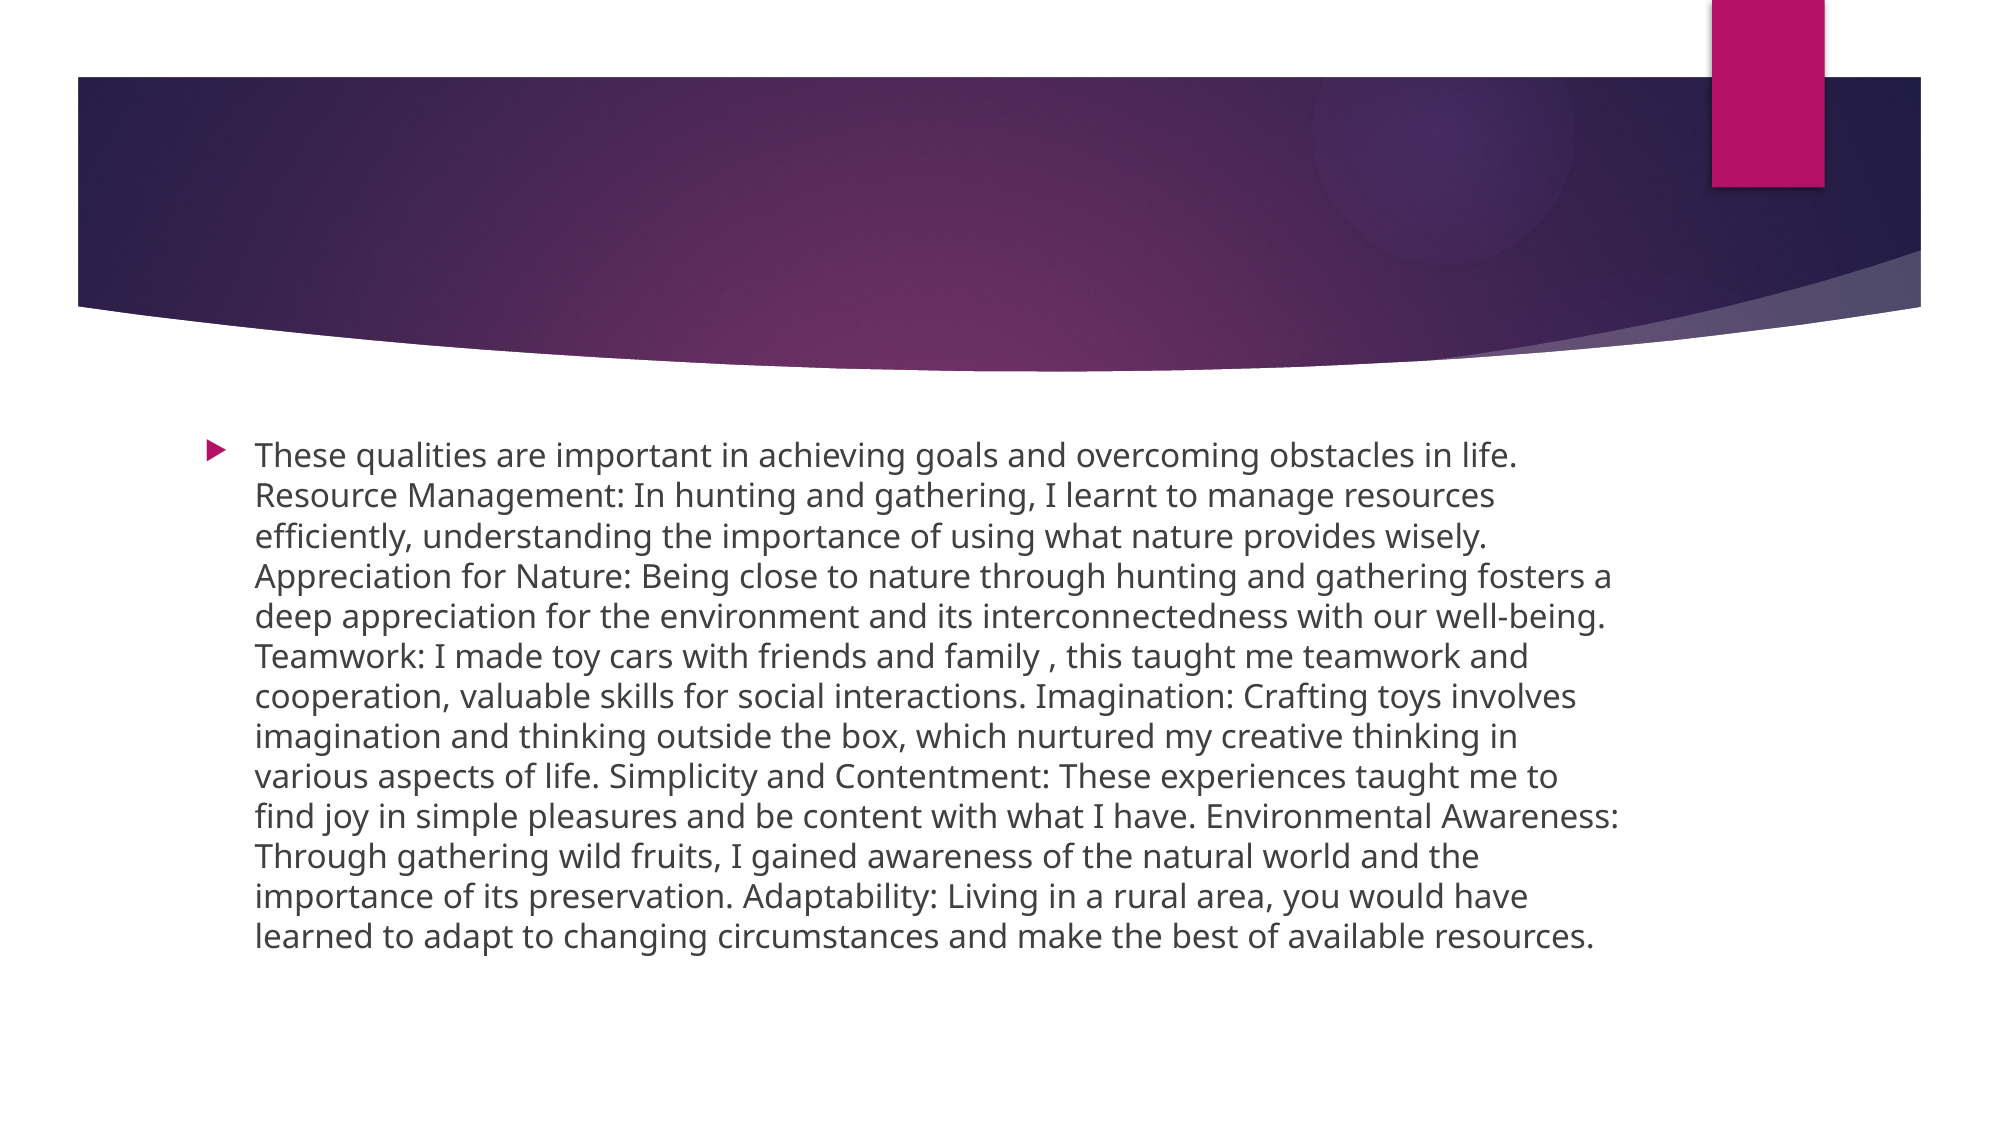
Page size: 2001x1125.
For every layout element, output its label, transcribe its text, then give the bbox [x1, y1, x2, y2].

list These qualities are important in achieving goals and overcoming obstacles in life. Resource Management: In hunting and gathering, I learnt to manage resources efficiently, understanding the importance of using what nature provides wisely. Appreciation for Nature: Being close to nature through hunting and gathering fosters a deep appreciation for the environment and its interconnectedness with our well-being. Teamwork: I made toy cars with friends and family , this taught me teamwork and cooperation, valuable skills for social interactions. Imagination: Crafting toys involves imagination and thinking outside the box, which nurtured my creative thinking in various aspects of life. Simplicity and Contentment: These experiences taught me to find joy in simple pleasures and be content with what I have. Environmental Awareness: Through gathering wild fruits, I gained awareness of the natural world and the importance of its preservation. Adaptability: Living in a rural area, you would have learned to adapt to changing circumstances and make the best of available resources. [189, 427, 1638, 988]
